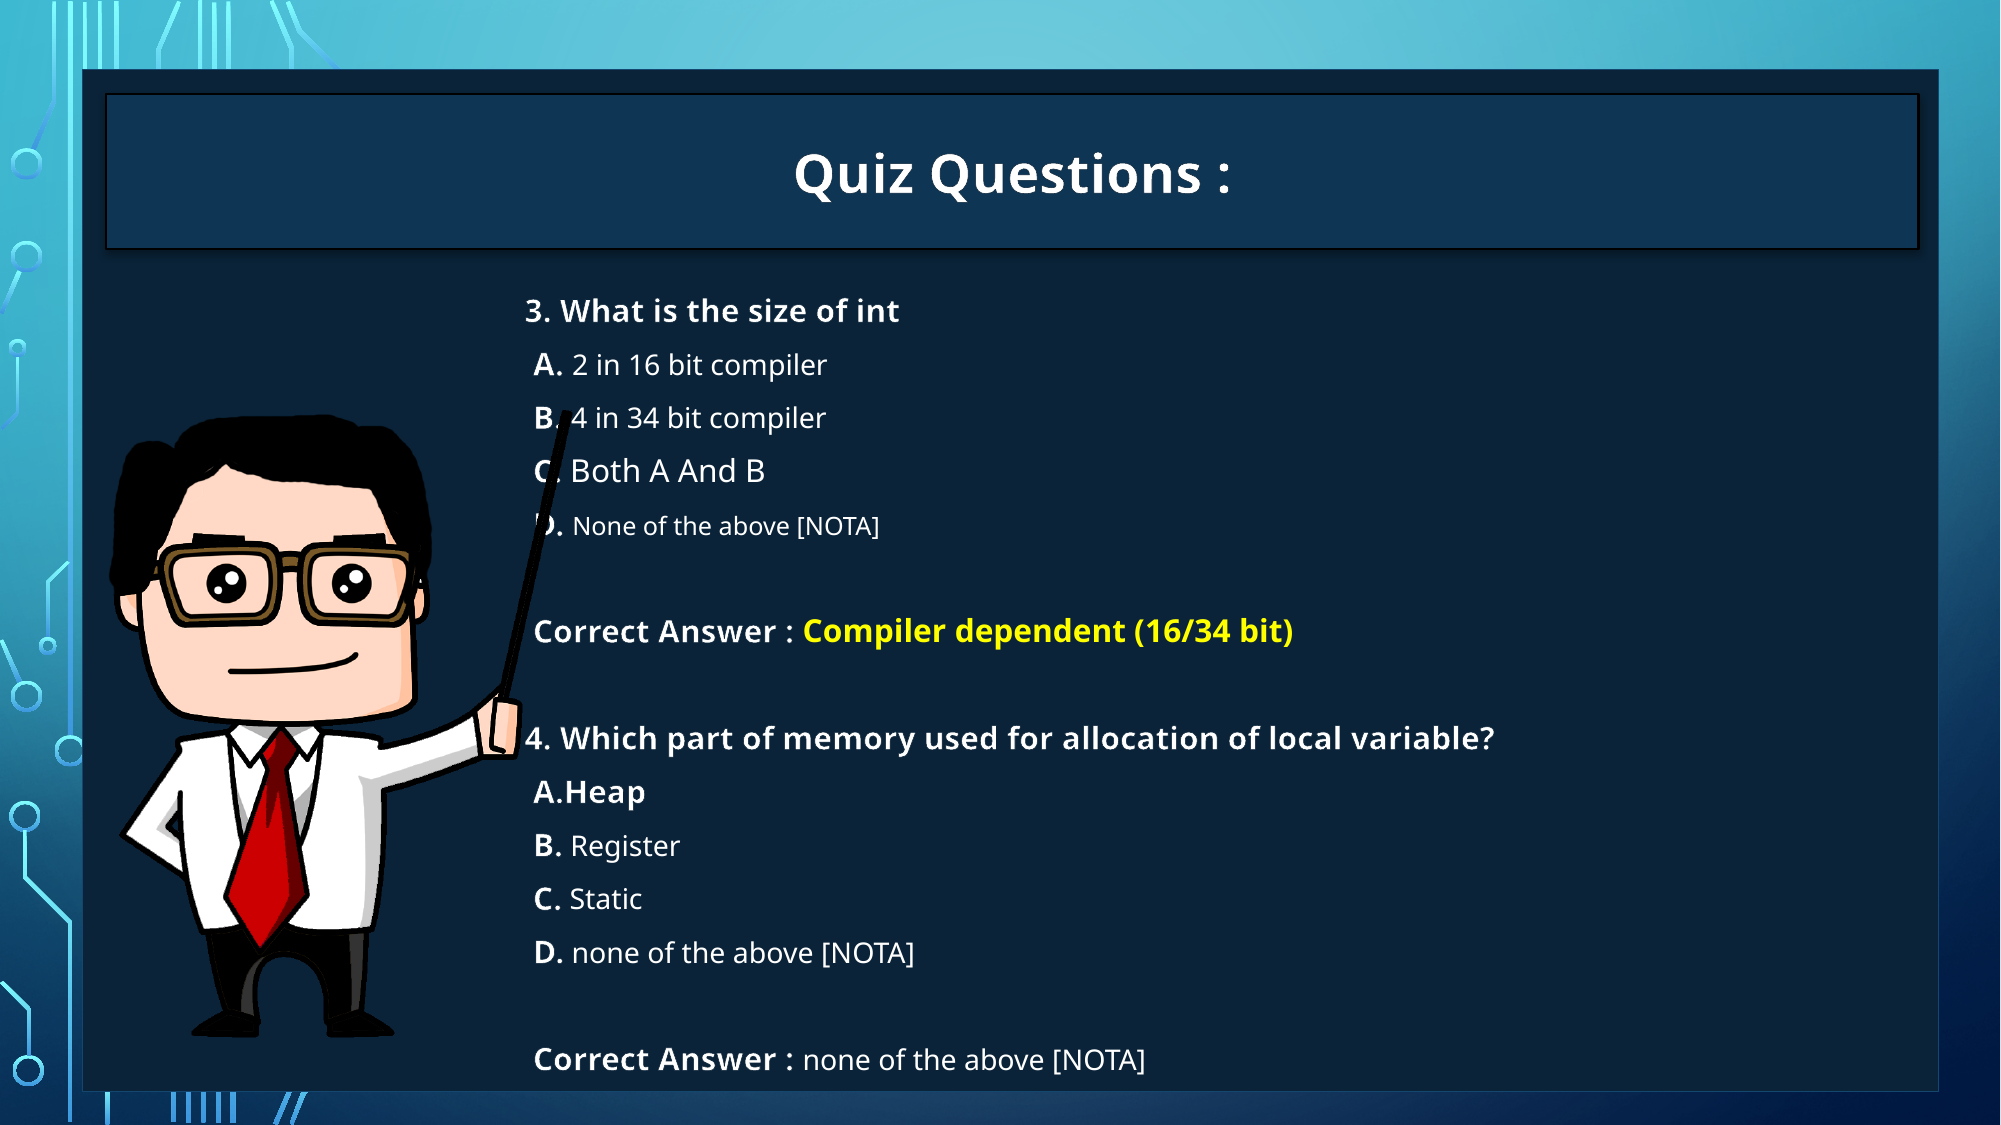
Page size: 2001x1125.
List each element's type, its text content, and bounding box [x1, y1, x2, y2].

text_box Quiz Questions : [105, 93, 1920, 250]
subtitle 3. What is the size of int A. 2 in 16 bit compiler B. 4 in 34 bit compiler C. Both A And B D. None of the above [NOTA] Correct Answer : Compiler dependent (16/34 bit) 4. Which part of memory used for allocation of local variable? A.Heap B. Register C. Static D. none of the above [NOTA] Correct Answer : none of the above [NOTA] [82, 69, 1938, 1091]
picture [94, 383, 606, 1060]
